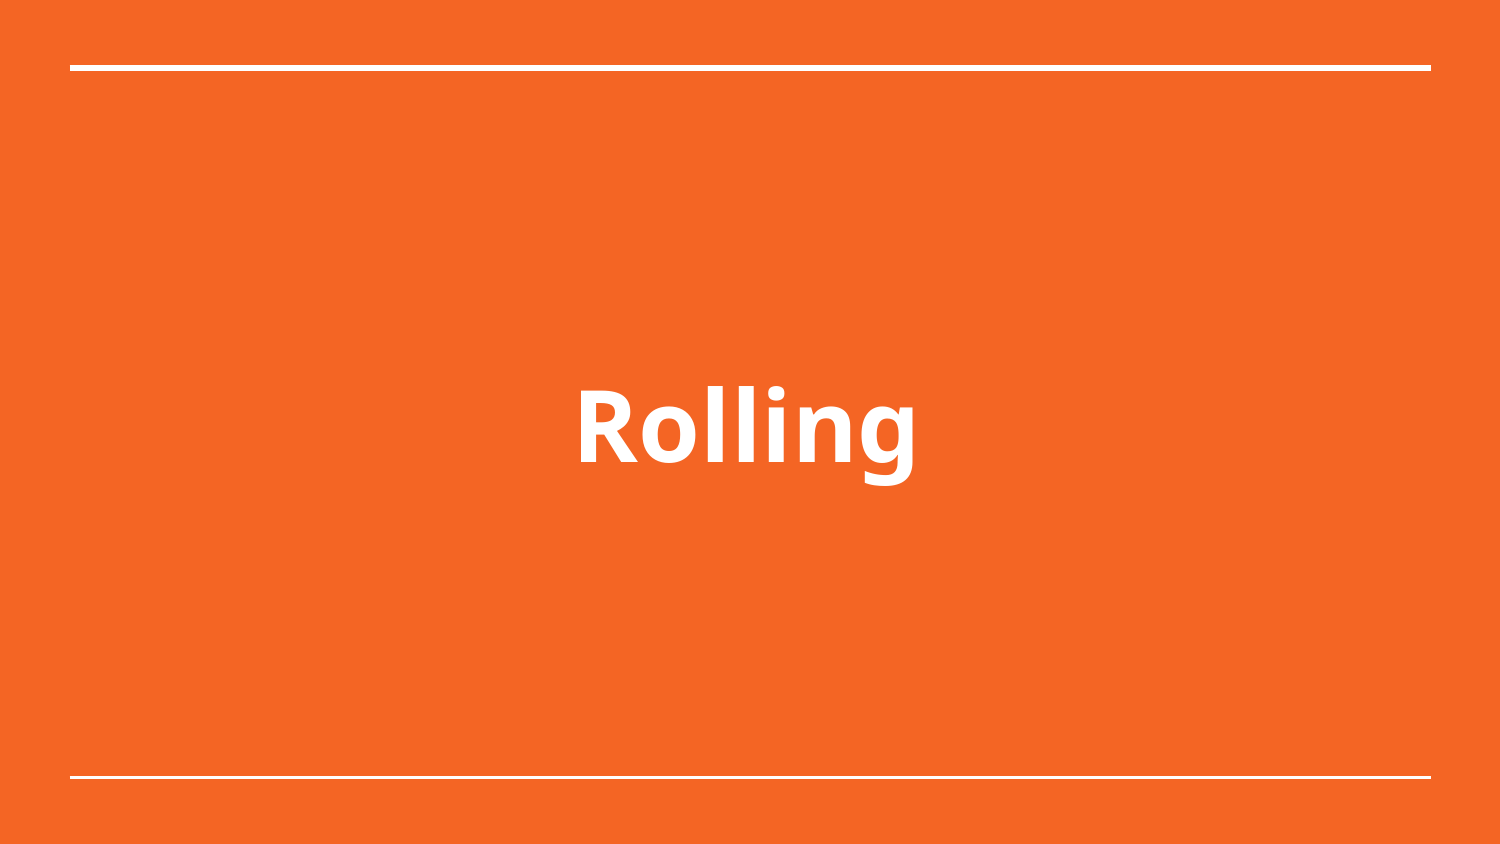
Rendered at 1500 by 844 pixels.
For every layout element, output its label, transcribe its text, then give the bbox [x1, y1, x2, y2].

title Rolling [66, 296, 1428, 550]
